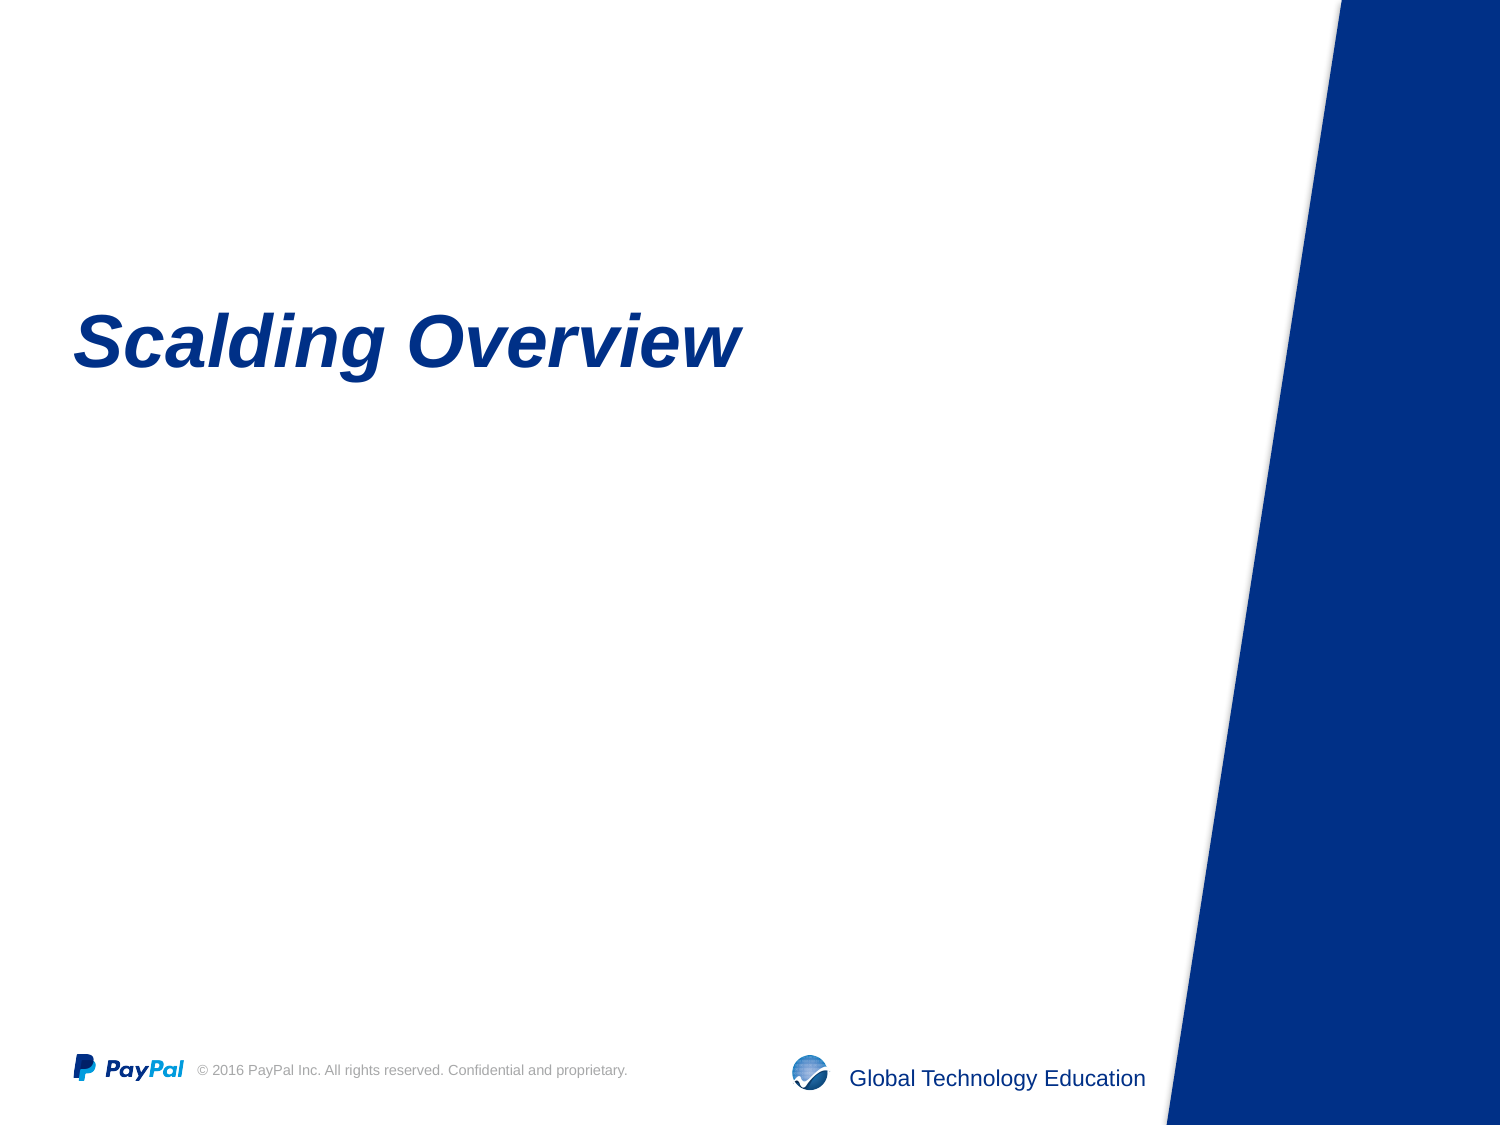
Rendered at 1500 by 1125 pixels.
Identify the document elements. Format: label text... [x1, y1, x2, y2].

picture [787, 1050, 834, 1095]
list Scalding Overview [73, 285, 951, 747]
picture [73, 1054, 184, 1081]
